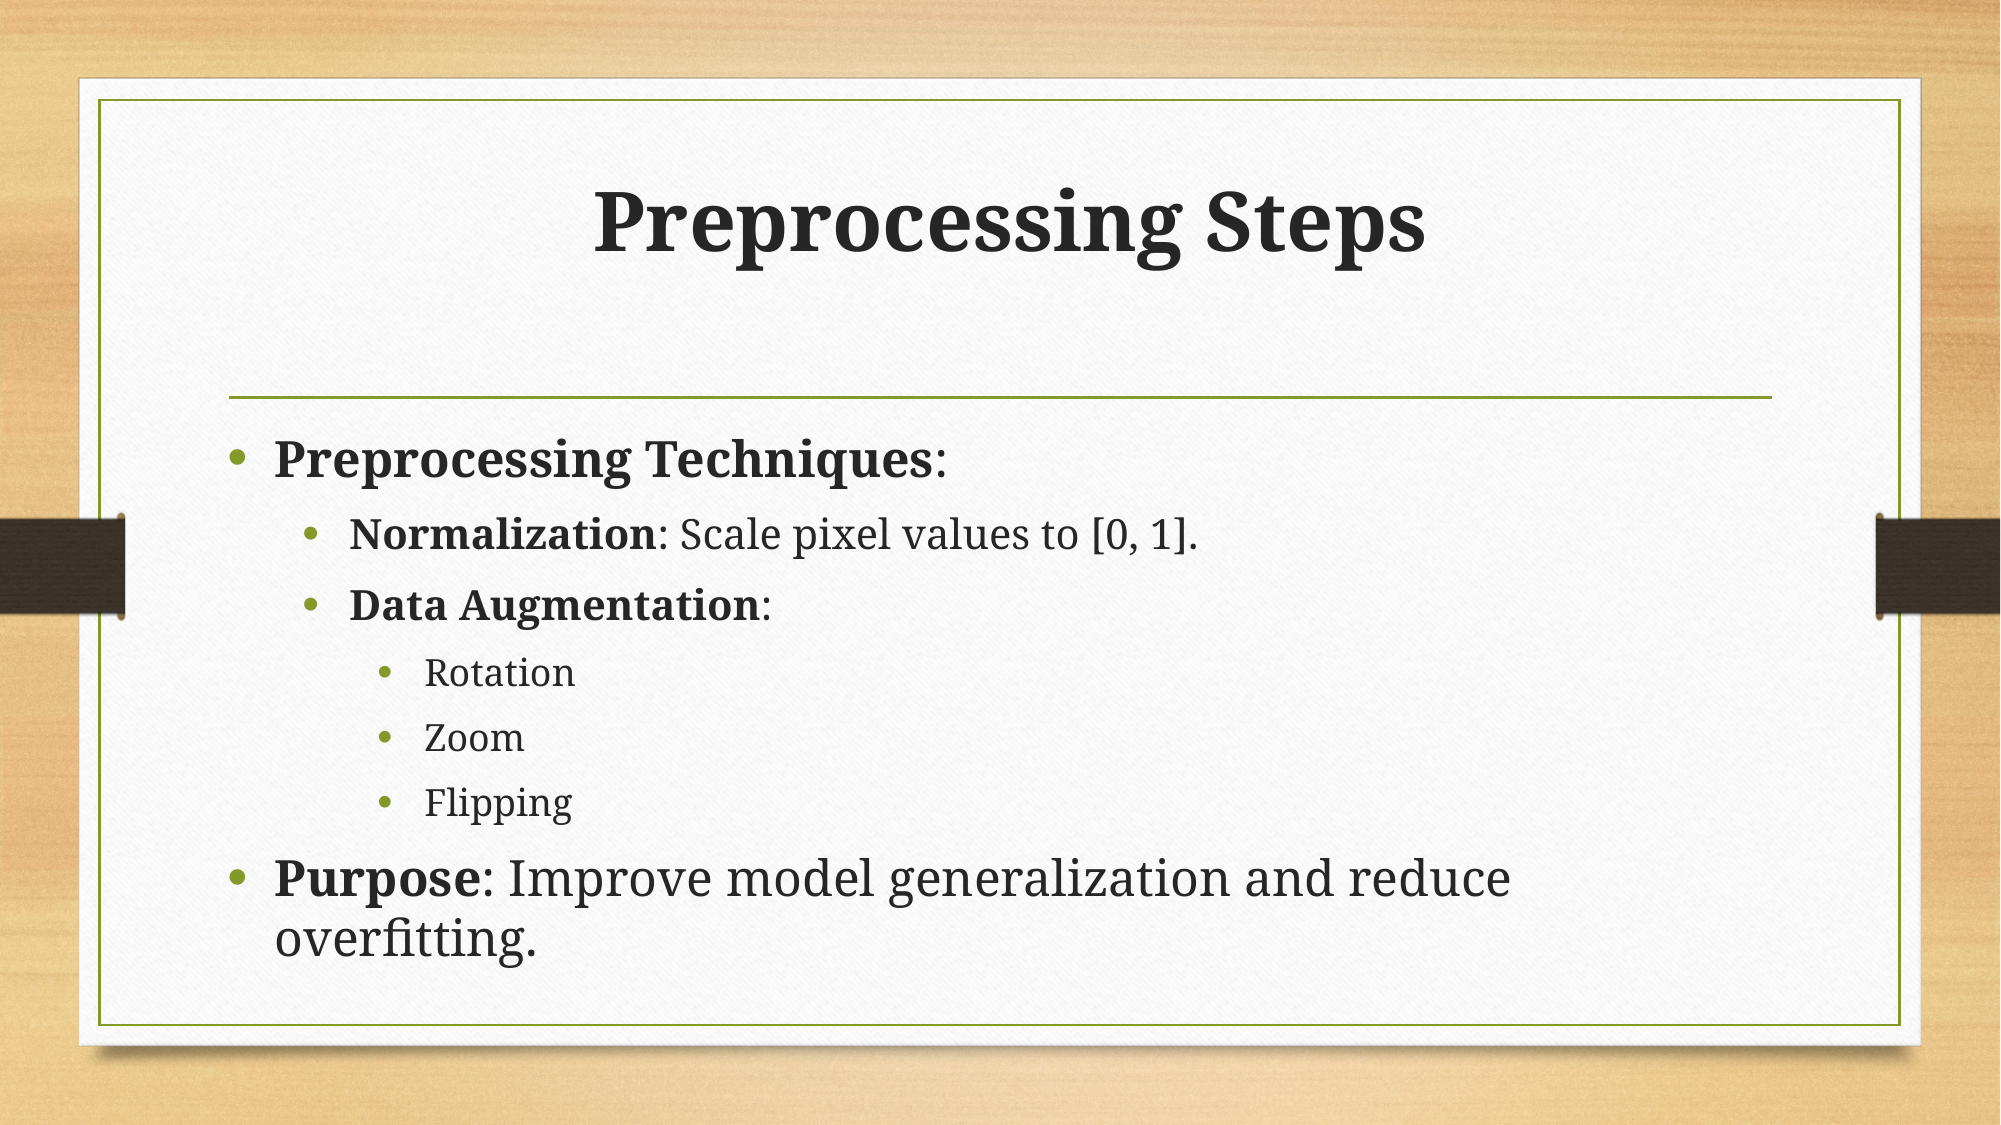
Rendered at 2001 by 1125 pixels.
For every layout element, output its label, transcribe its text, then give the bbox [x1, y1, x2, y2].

picture [0, 0, 2001, 1125]
list Preprocessing Techniques: Normalization: Scale pixel values to [0, 1]. Data Augmentation: Rotation Zoom Flipping Purpose: Improve model generalization and reduce overfitting. [212, 419, 1788, 964]
title Preprocessing Steps [212, 161, 1788, 375]
